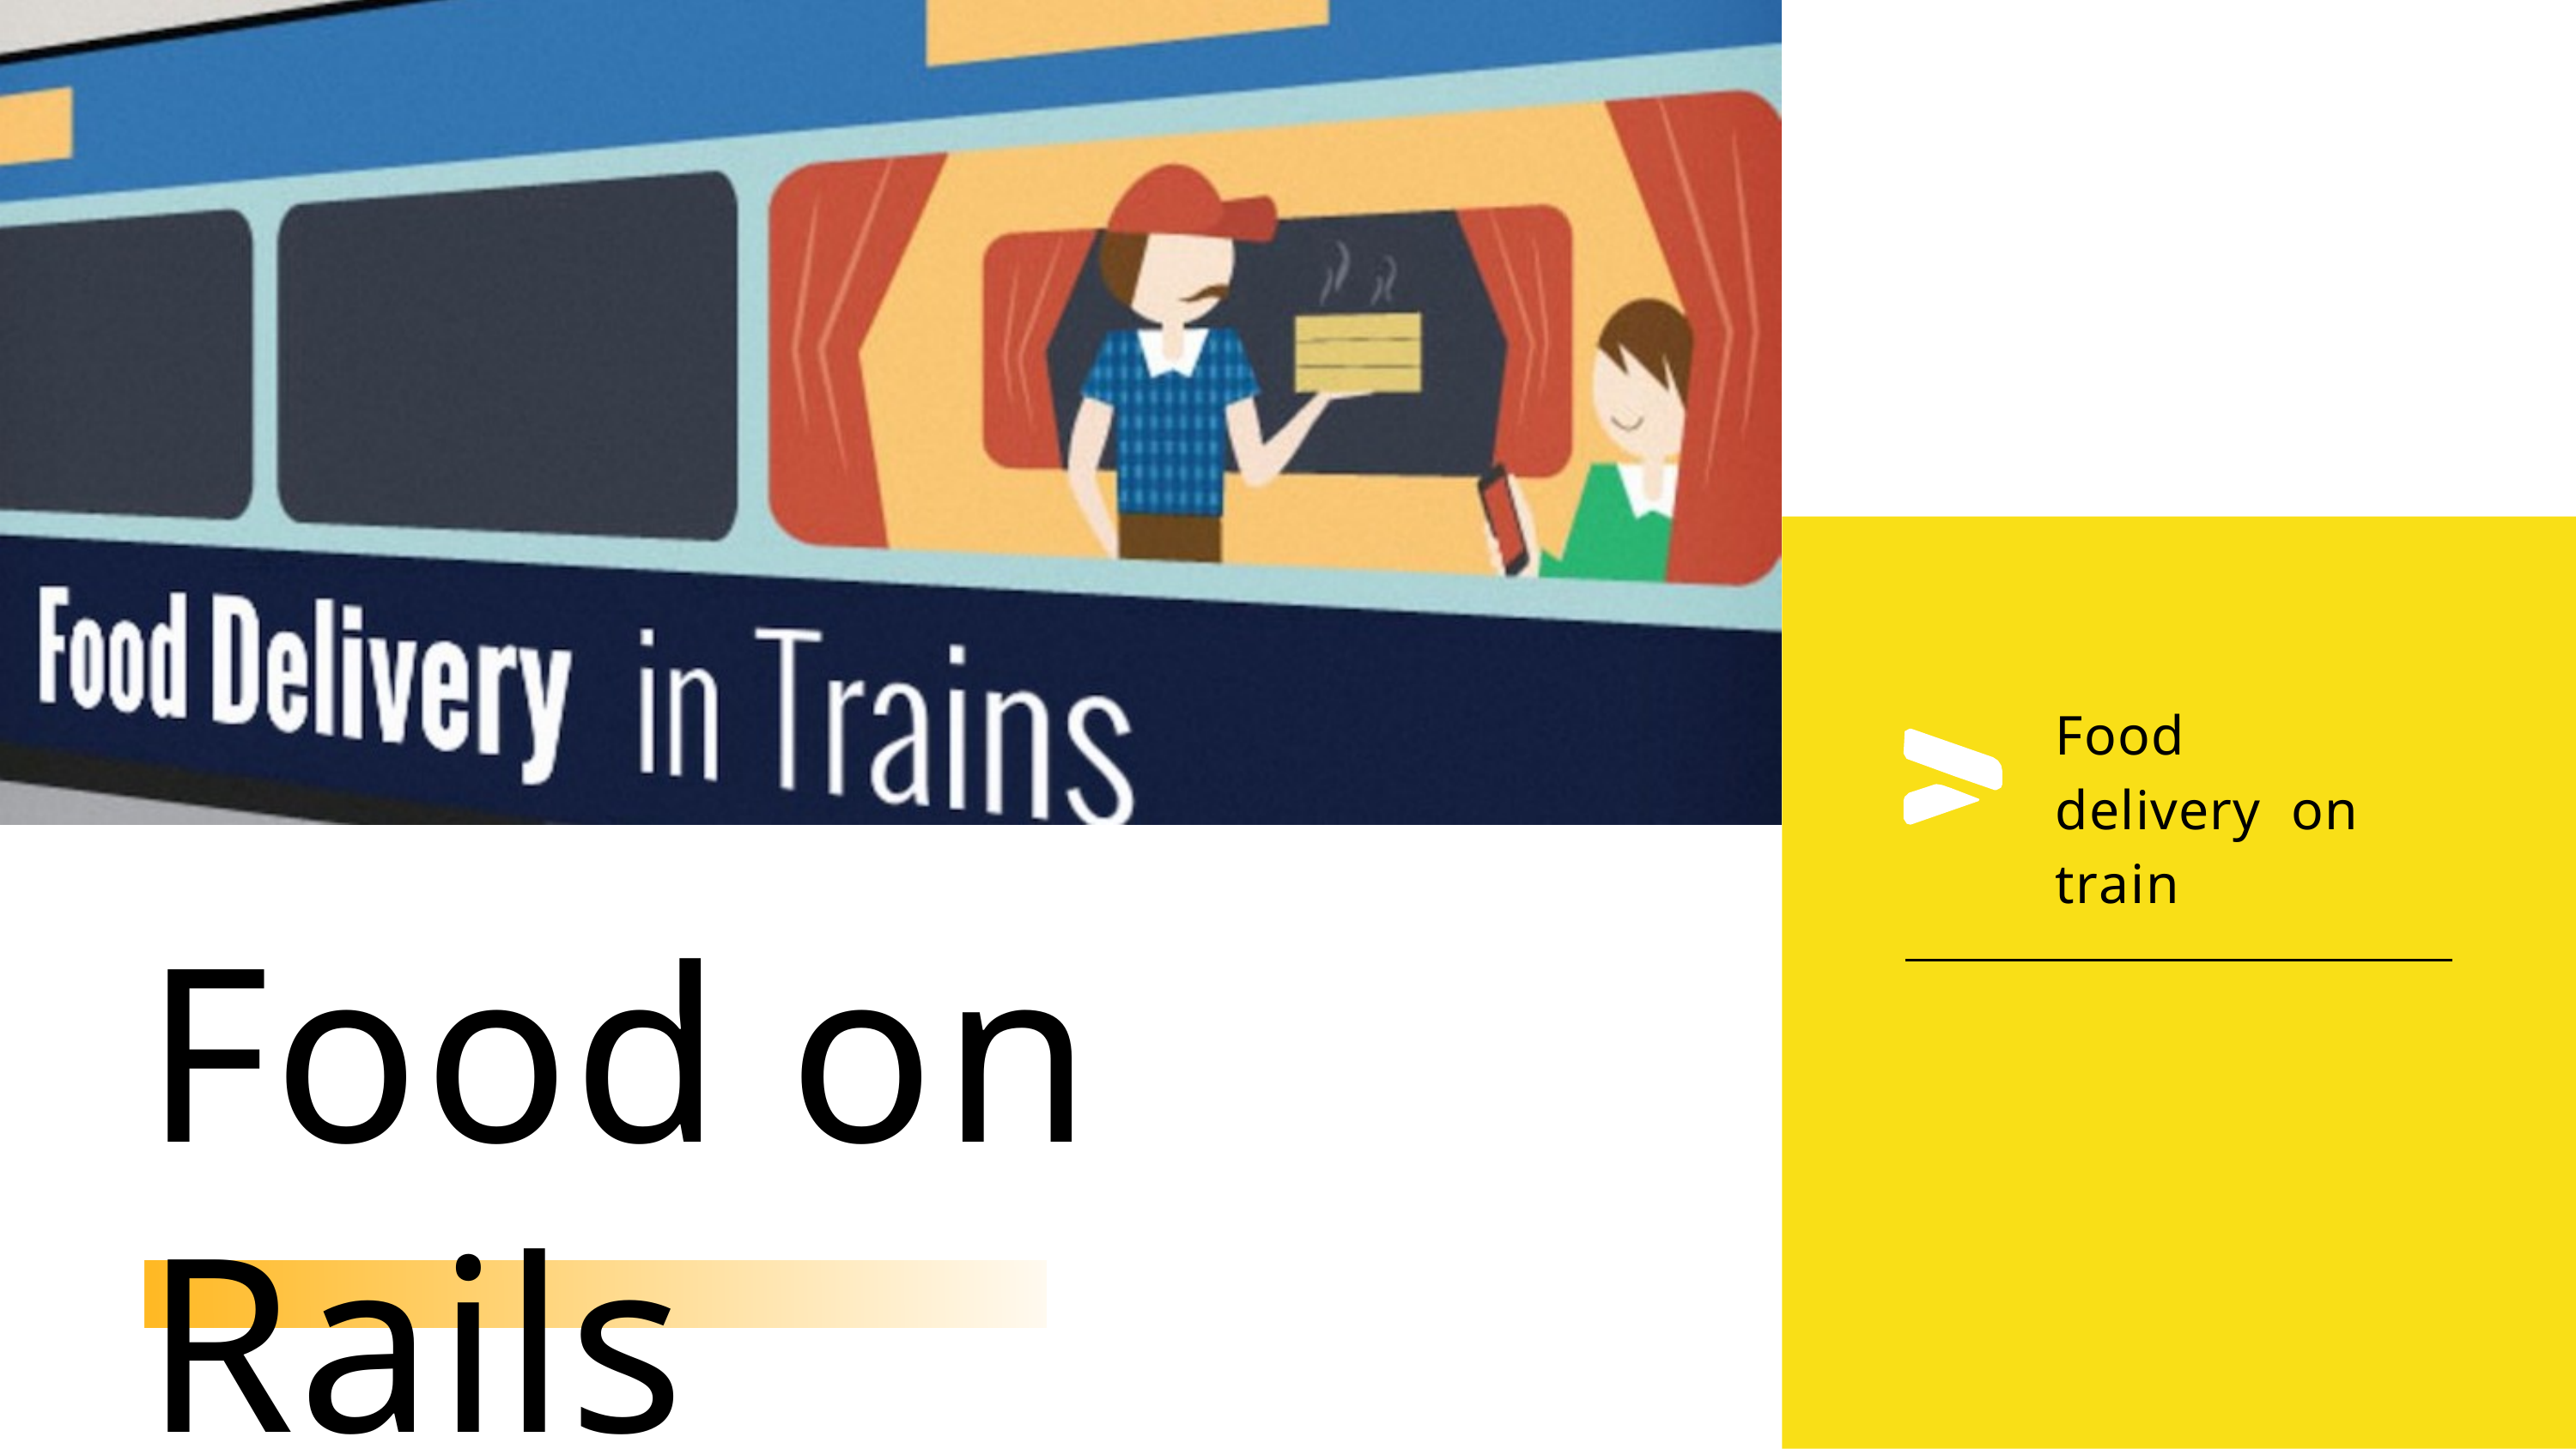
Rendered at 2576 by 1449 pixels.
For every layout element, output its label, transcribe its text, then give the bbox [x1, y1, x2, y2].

text_box [1782, 516, 2576, 1449]
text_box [0, 0, 2453, 962]
picture [144, 1260, 1047, 1328]
text_box Food on Rails [143, 972, 1628, 1449]
